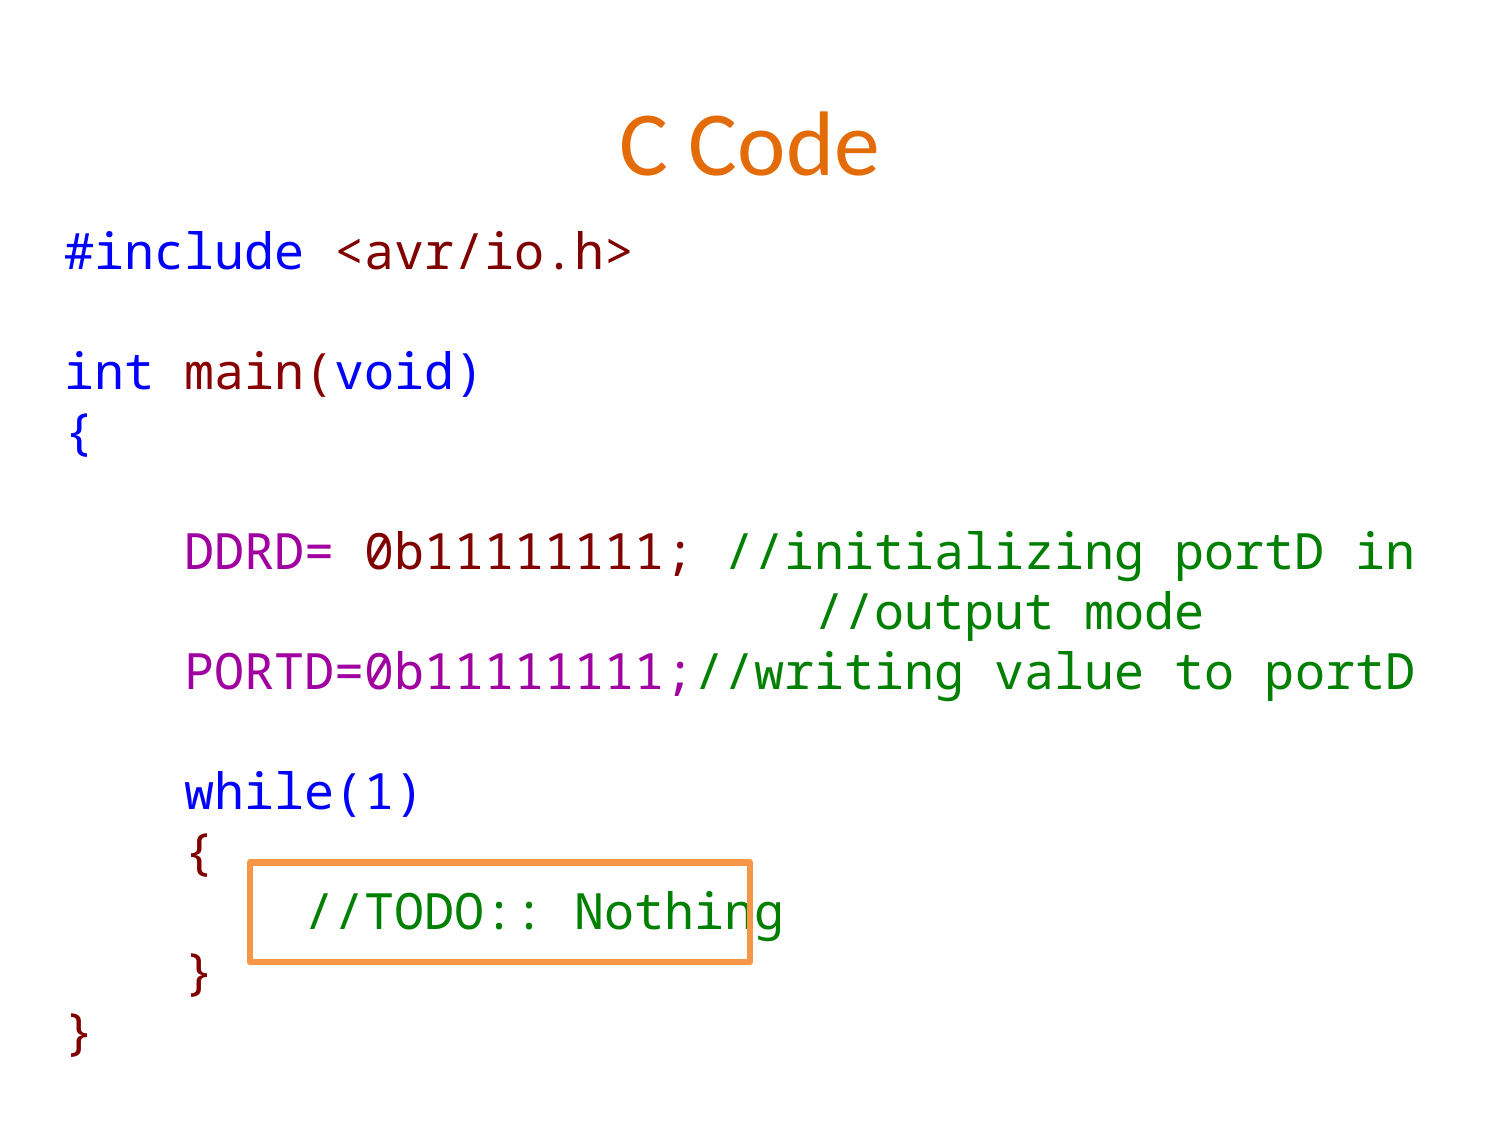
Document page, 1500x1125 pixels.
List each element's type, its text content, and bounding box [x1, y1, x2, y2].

text_box [249, 862, 750, 963]
text_box #include <avr/io.h> int main(void) { DDRD= 0b11111111; //initializing portD in //output mode PORTD=0b11111111;//writing value to portD while(1) { //TODO:: Nothing } } [49, 212, 1438, 1125]
title C Code [75, 45, 1425, 212]
